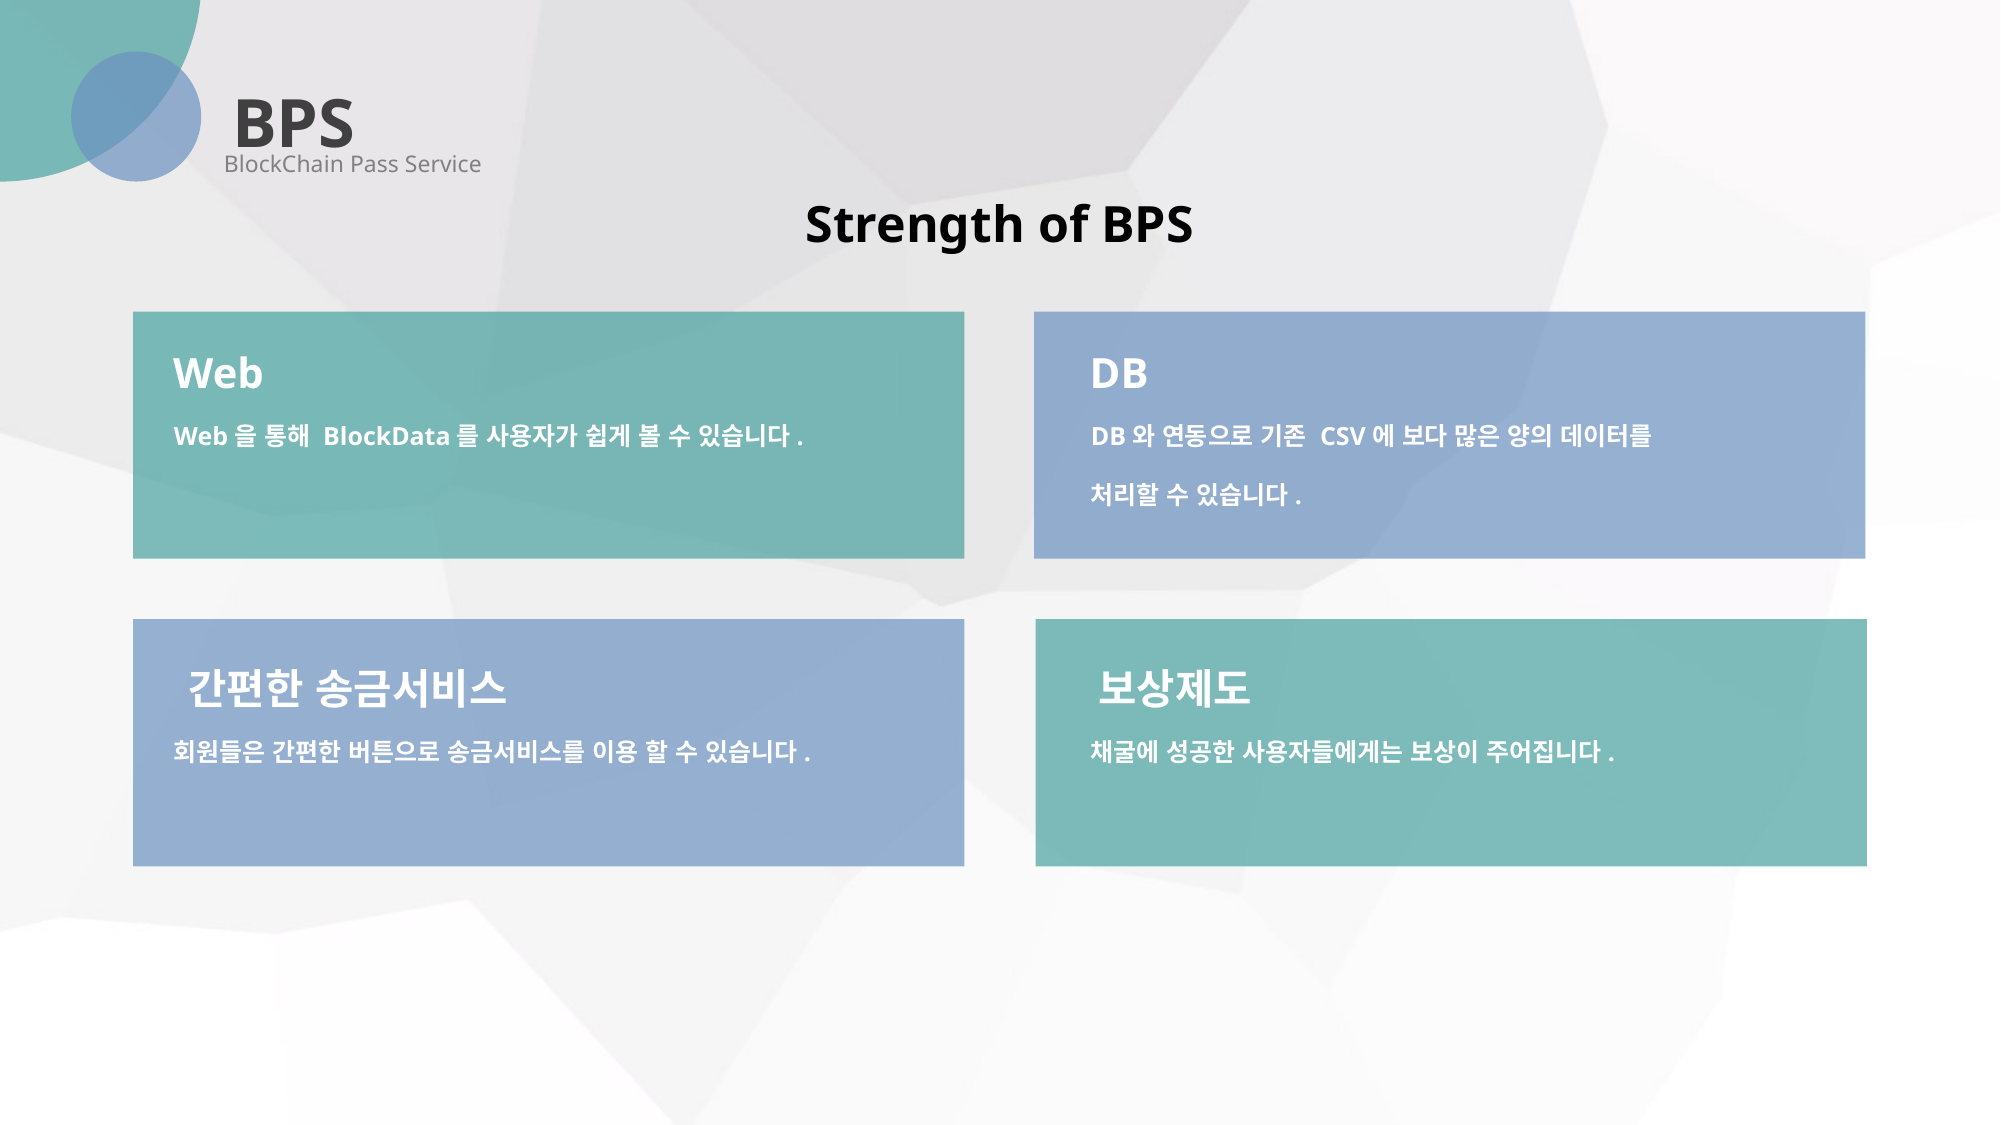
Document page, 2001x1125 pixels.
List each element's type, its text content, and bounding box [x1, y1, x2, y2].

text_box Strength of BPS [692, 185, 1308, 260]
text_box DB와 연동으로 기존 CSV에 보다 많은 양의 데이터를 처리할 수 있습니다. [1076, 412, 1810, 518]
text_box 채굴에 성공한 사용자들에게는 보상이 주어집니다. [1076, 729, 1810, 774]
text_box 간편한 송금서비스 [173, 655, 524, 721]
text_box DB [1074, 339, 1164, 405]
text_box [1035, 618, 1868, 867]
text_box 회원들은 간편한 버튼으로 송금서비스를 이용 할 수 있습니다. [159, 729, 893, 774]
text_box BlockChain Pass Service [209, 142, 498, 185]
text_box [70, 50, 203, 183]
text_box [1033, 311, 1866, 560]
picture [0, 0, 2001, 1125]
text_box Web을 통해 BlockData를 사용자가 쉽게 볼 수 있습니다. [159, 412, 893, 458]
text_box [132, 311, 965, 560]
text_box BPS [217, 73, 371, 142]
text_box [132, 618, 965, 867]
text_box Web [158, 339, 279, 405]
text_box 보상제도 [1083, 655, 1268, 721]
text_box [0, 0, 202, 183]
